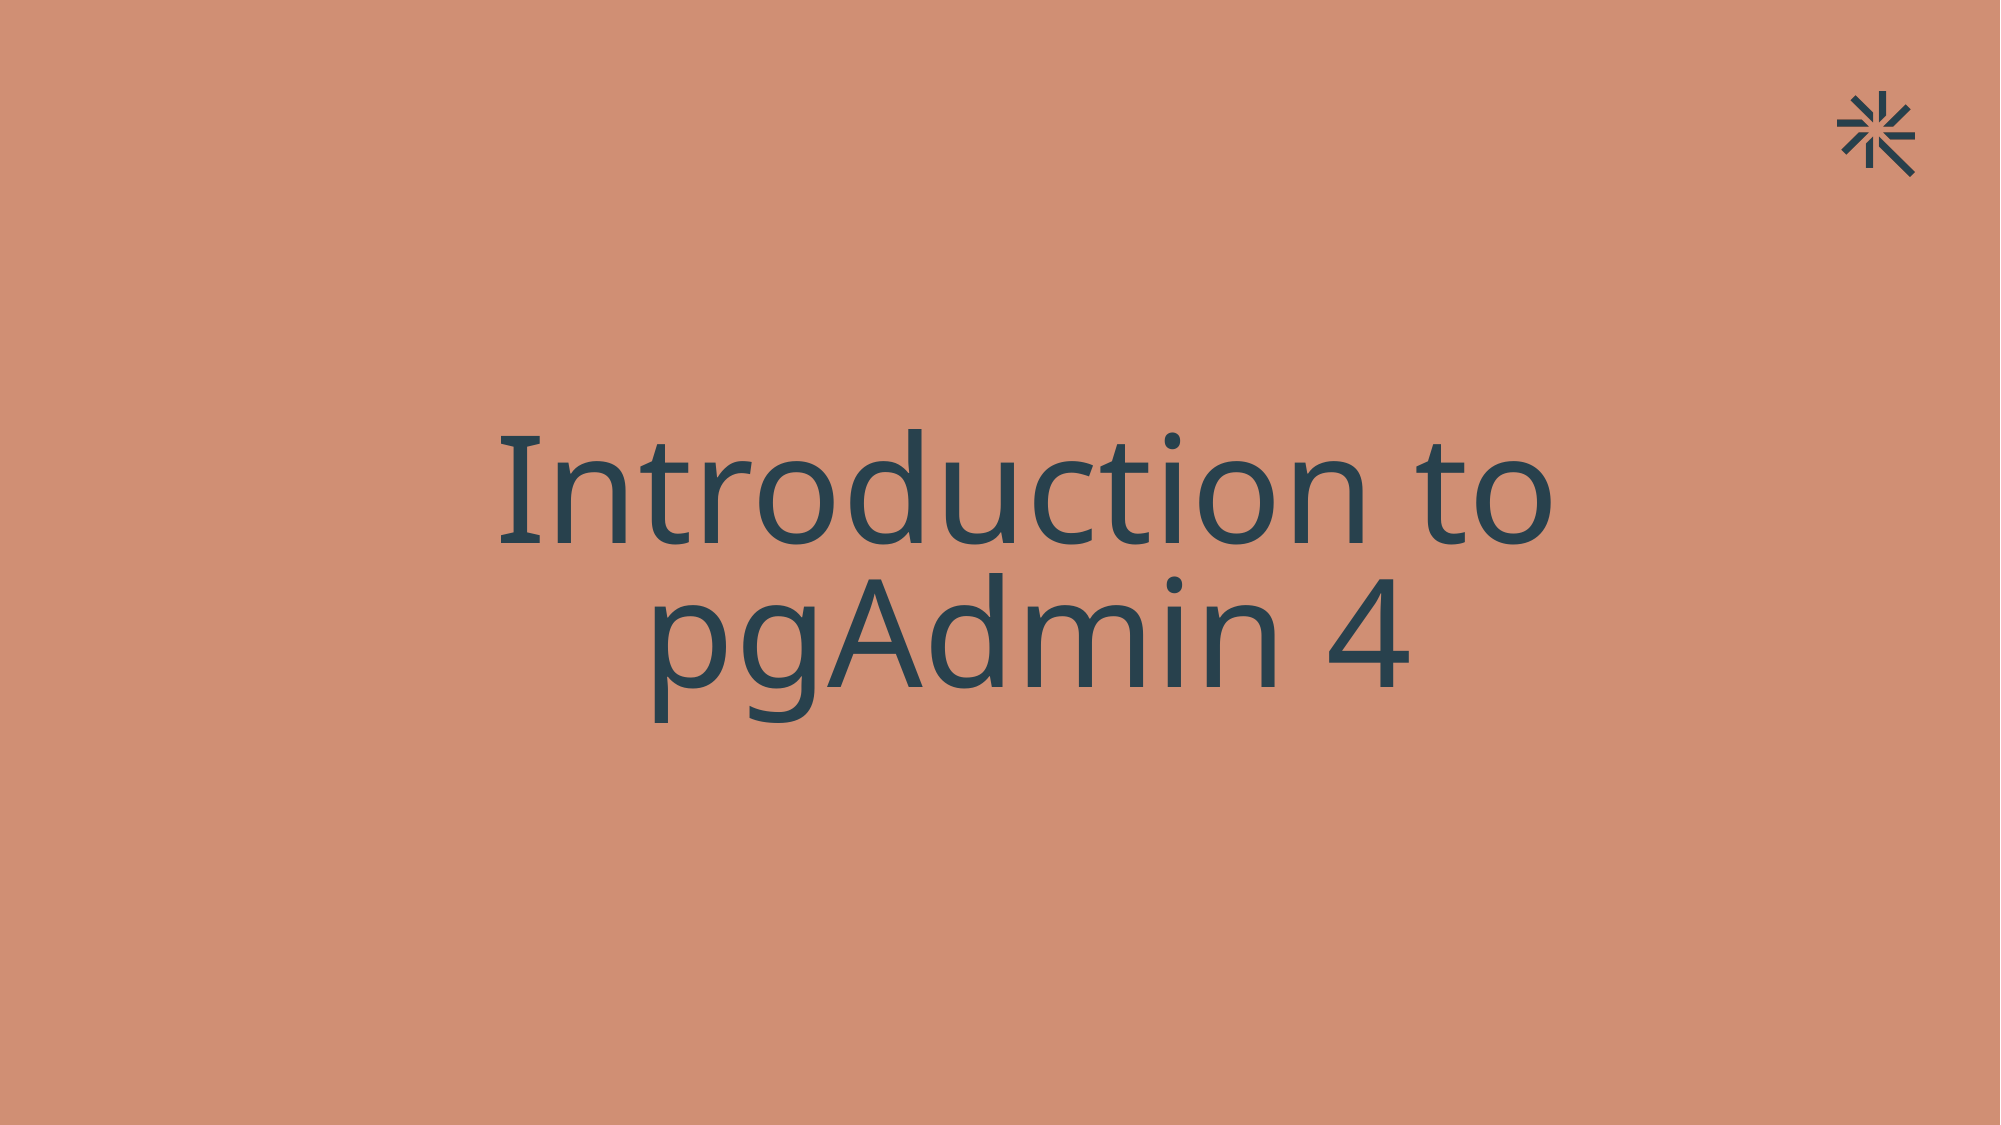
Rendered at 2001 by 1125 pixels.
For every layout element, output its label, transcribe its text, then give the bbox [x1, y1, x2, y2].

picture [1837, 91, 1915, 177]
title Introduction to pgAdmin 4 [169, 345, 1886, 801]
